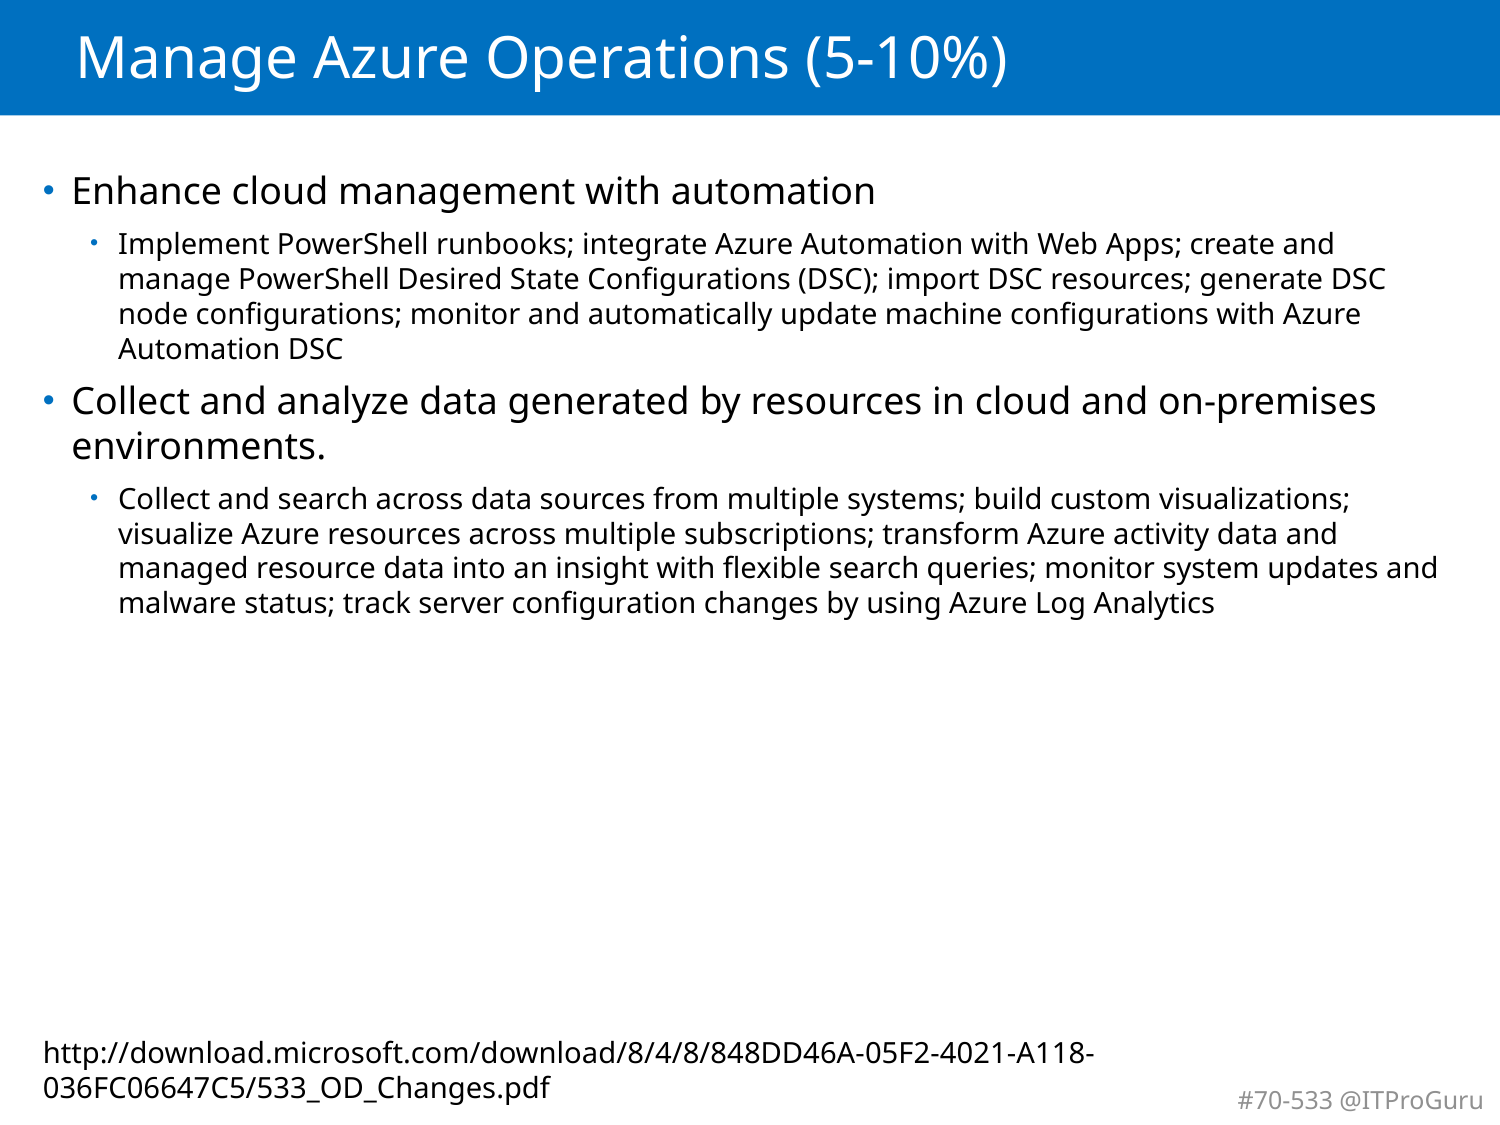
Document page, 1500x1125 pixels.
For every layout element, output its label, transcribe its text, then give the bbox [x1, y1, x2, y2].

list Enhance cloud management with automation Implement PowerShell runbooks; integrate Azure Automation with Web Apps; create and manage PowerShell Desired State Configurations (DSC); import DSC resources; generate DSC node configurations; monitor and automatically update machine configurations with Azure Automation DSC Collect and analyze data generated by resources in cloud and on-premises environments. Collect and search across data sources from multiple systems; build custom visualizations; visualize Azure resources across multiple subscriptions; transform Azure activity data and managed resource data into an insight with flexible search queries; monitor system updates and malware status; track server configuration changes by using Azure Log Analytics [42, 167, 1450, 1013]
title Manage Azure Operations (5-10%) [75, 0, 1351, 122]
list http://download.microsoft.com/download/8/4/8/848DD46A-05F2-4021-A118-036FC06647C5/533_OD_Changes.pdf [42, 1034, 1450, 1103]
